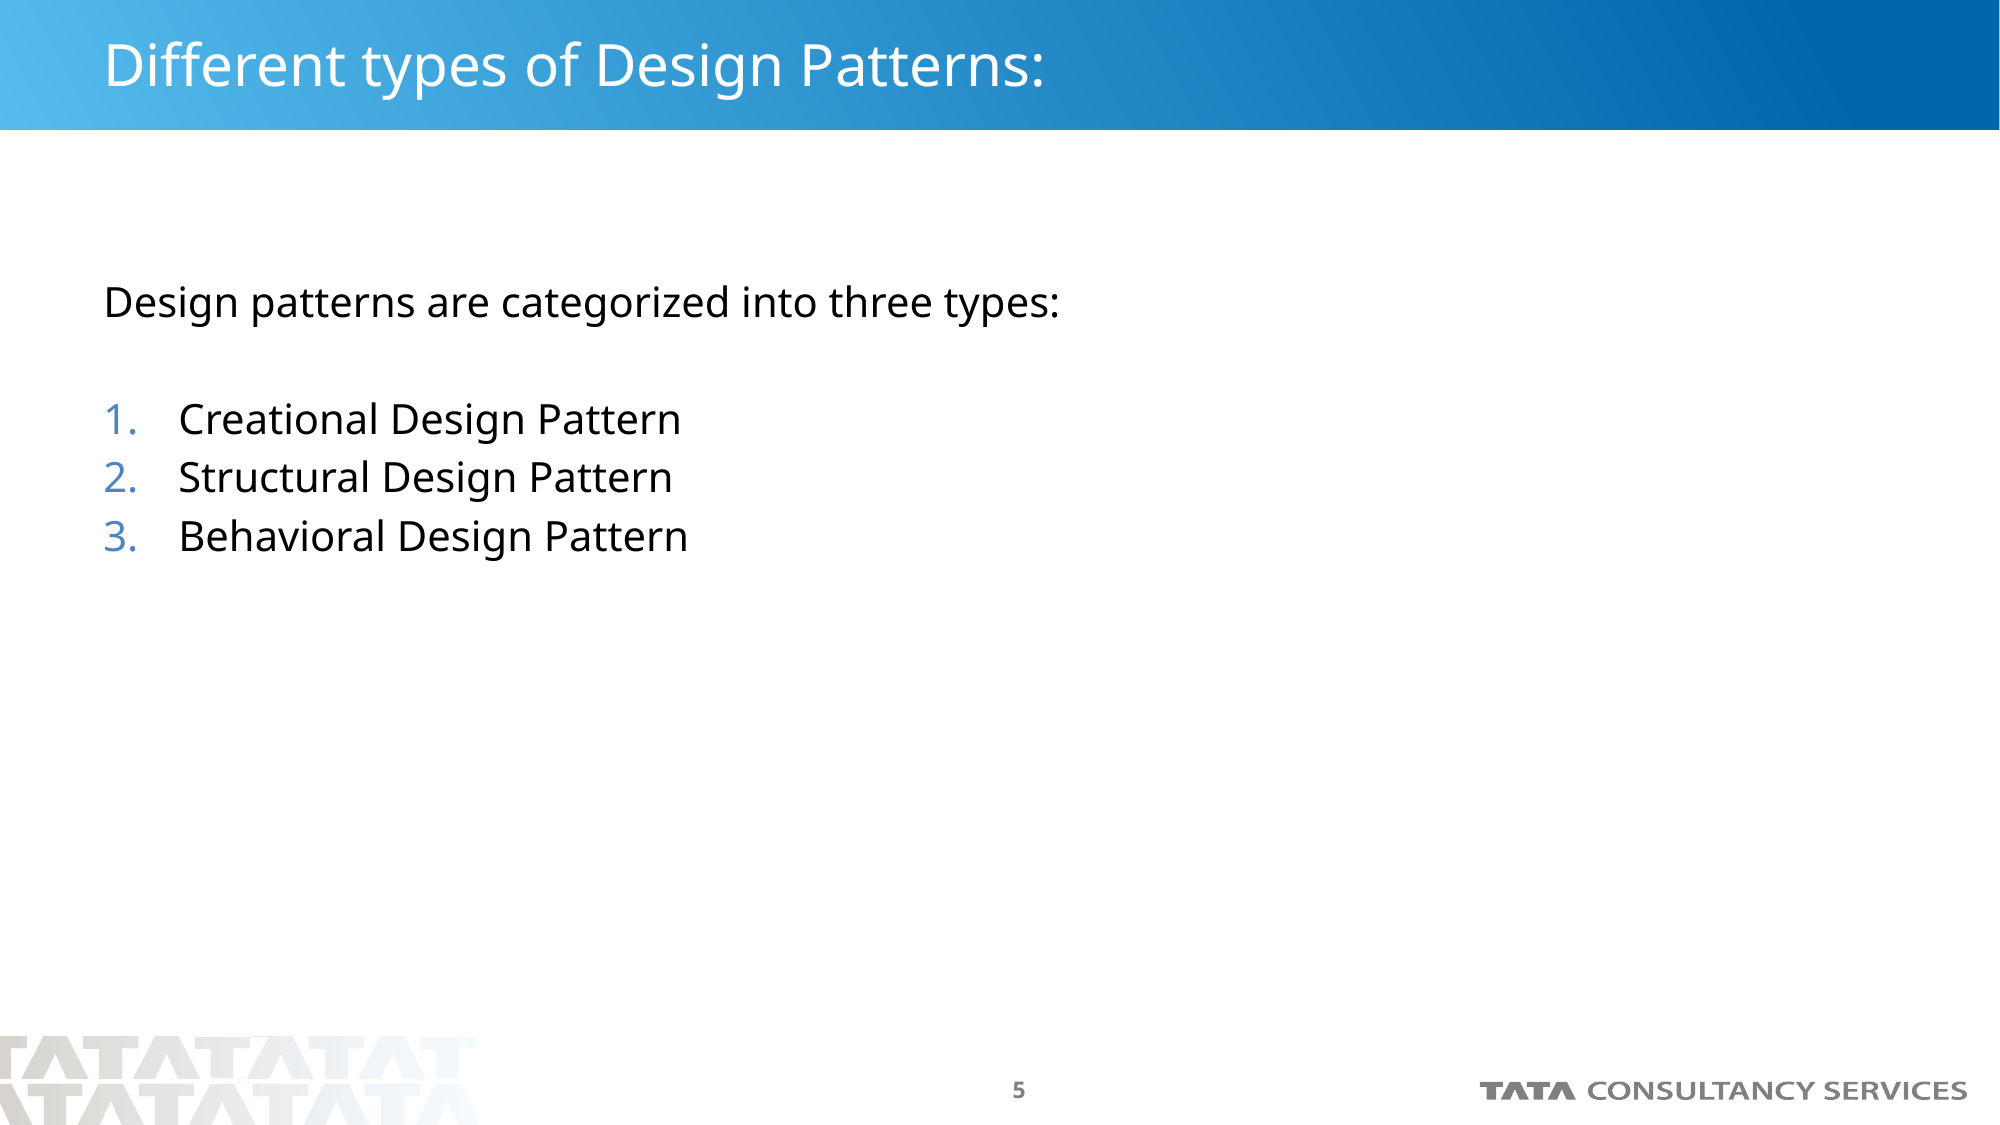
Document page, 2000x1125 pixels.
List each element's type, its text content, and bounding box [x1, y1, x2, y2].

list Design patterns are categorized into three types: Creational Design Pattern Structural Design Pattern Behavioral Design Pattern [88, 151, 1950, 895]
title Different types of Design Patterns: [88, 9, 1950, 116]
